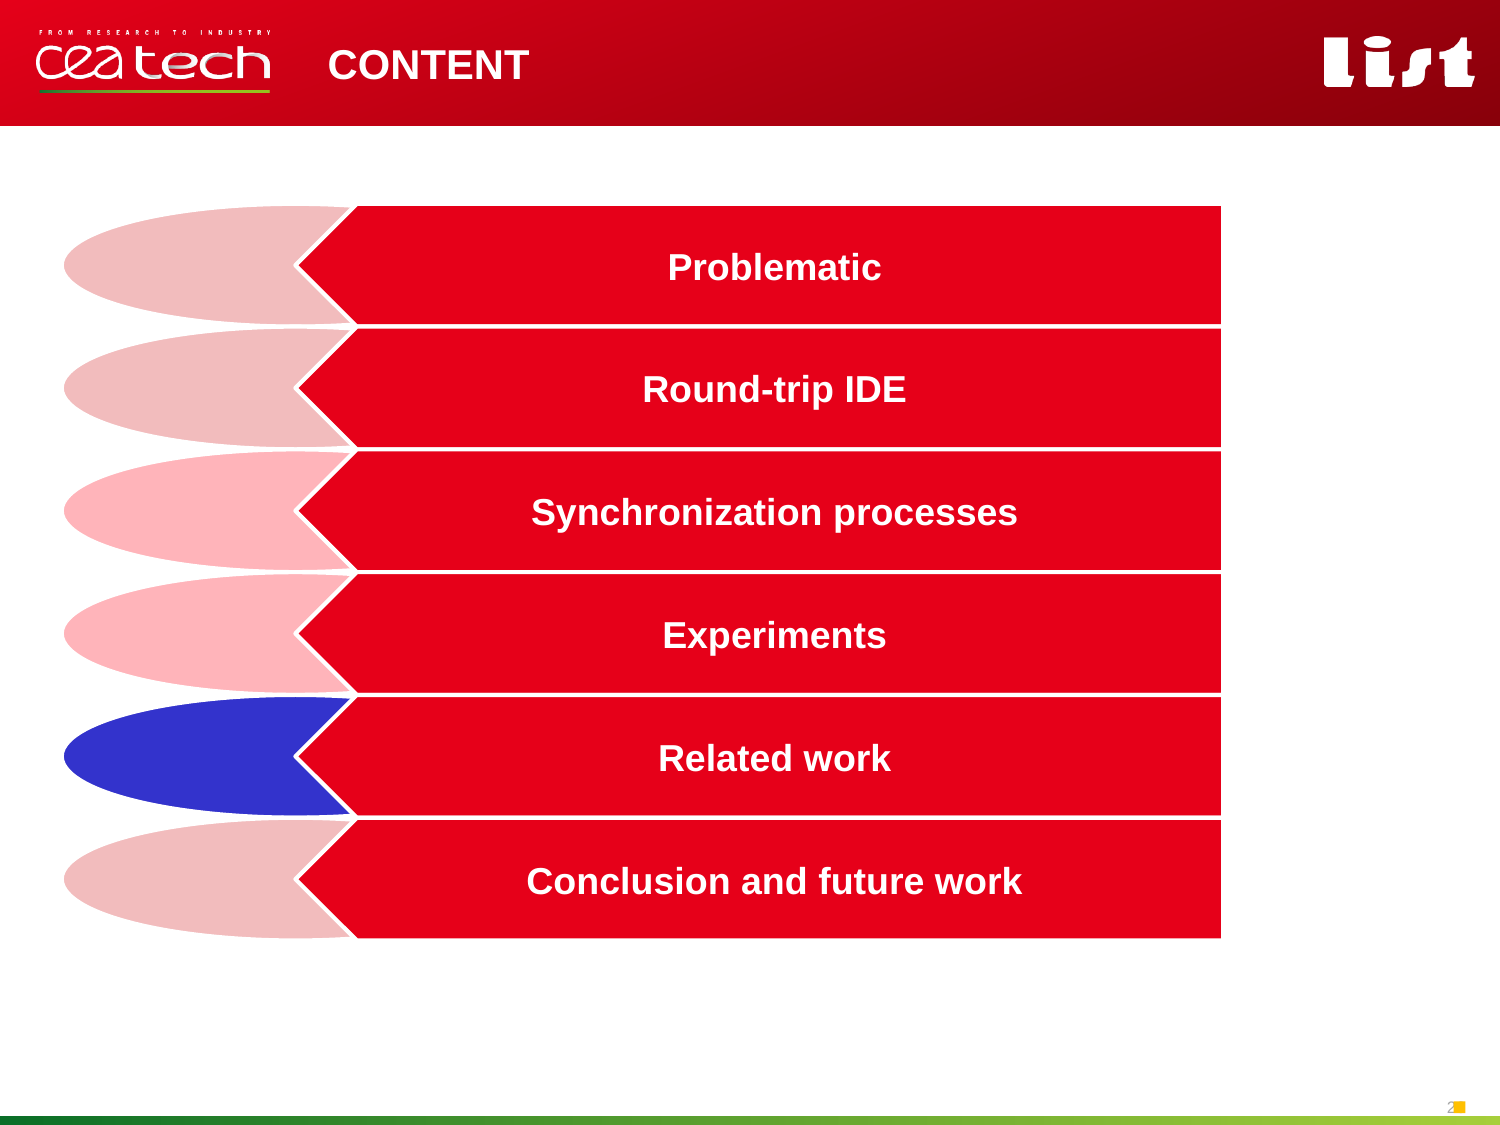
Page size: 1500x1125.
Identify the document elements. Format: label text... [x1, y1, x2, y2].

list Content [312, 15, 1105, 110]
picture [1324, 36, 1475, 87]
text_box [61, 203, 1458, 941]
picture [36, 30, 270, 93]
